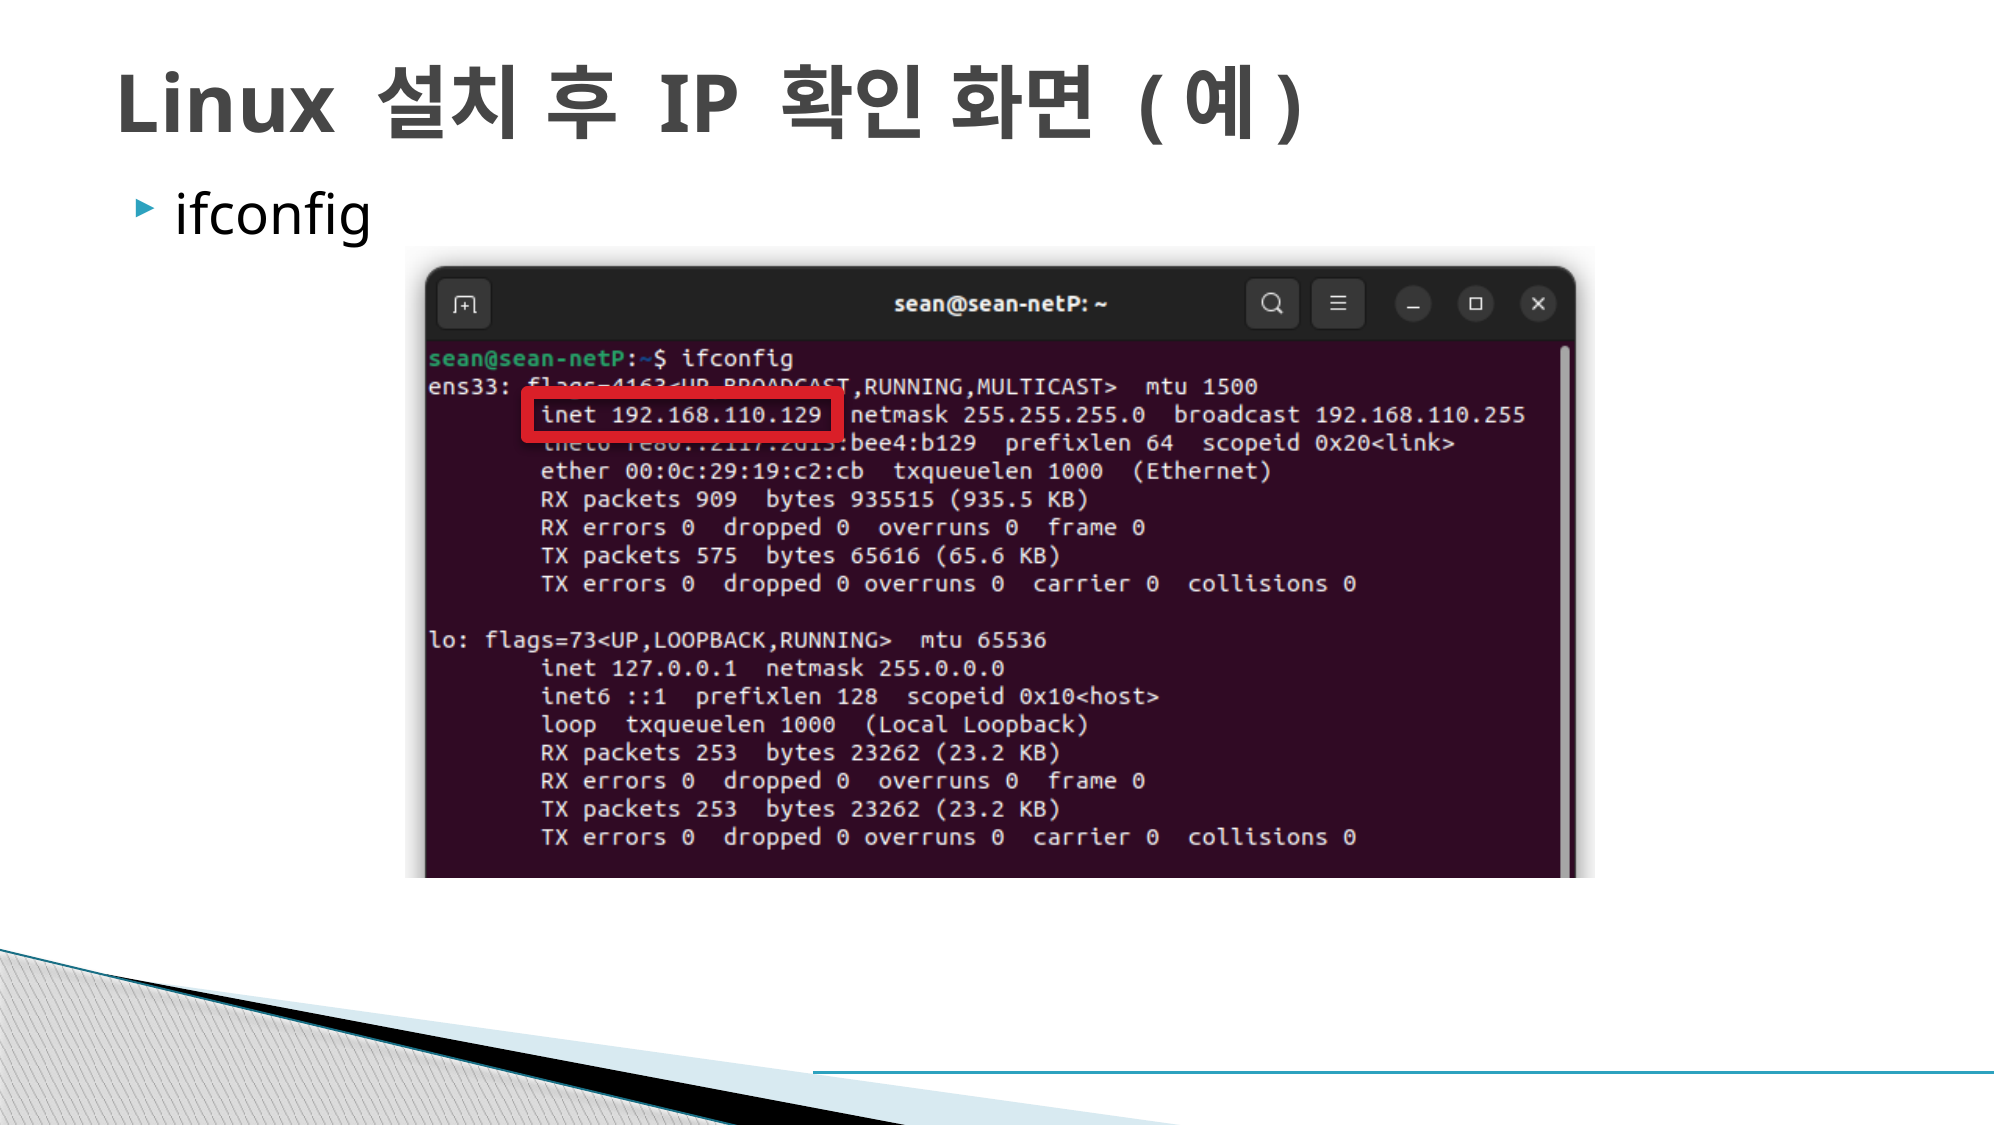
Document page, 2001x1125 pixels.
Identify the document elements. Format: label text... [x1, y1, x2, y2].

title Linux 설치 후 IP 확인 화면 (예) [99, 45, 1900, 157]
picture [405, 246, 1595, 879]
list ifconfig [99, 171, 1900, 988]
